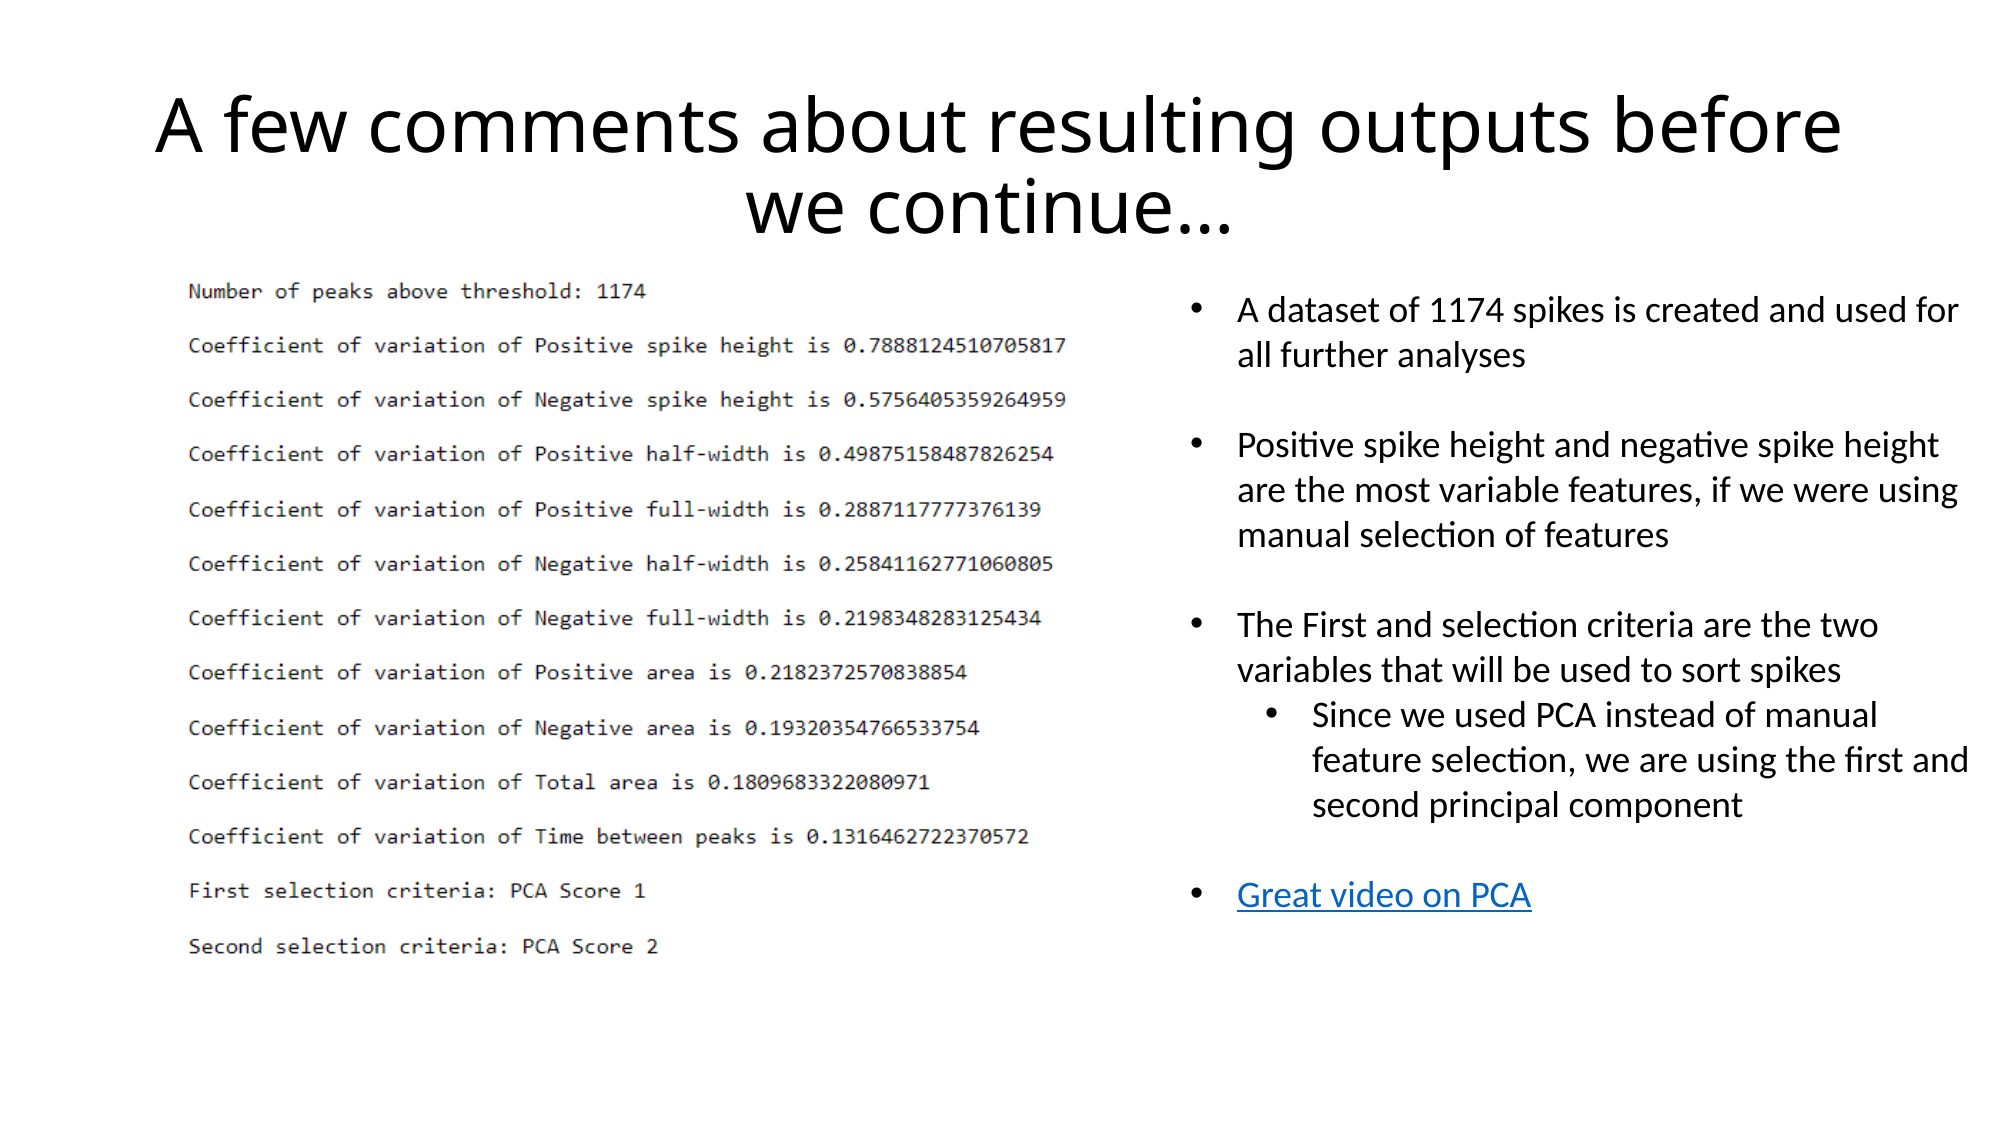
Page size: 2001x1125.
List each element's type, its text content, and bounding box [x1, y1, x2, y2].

title A few comments about resulting outputs before we continue… [137, 59, 1863, 278]
picture [173, 277, 1075, 965]
text_box A dataset of 1174 spikes is created and used for all further analyses Positive spike height and negative spike height are the most variable features, if we were using manual selection of features The First and selection criteria are the two variables that will be used to sort spikes Since we used PCA instead of manual feature selection, we are using the first and second principal component Great video on PCA [1175, 277, 2000, 1057]
